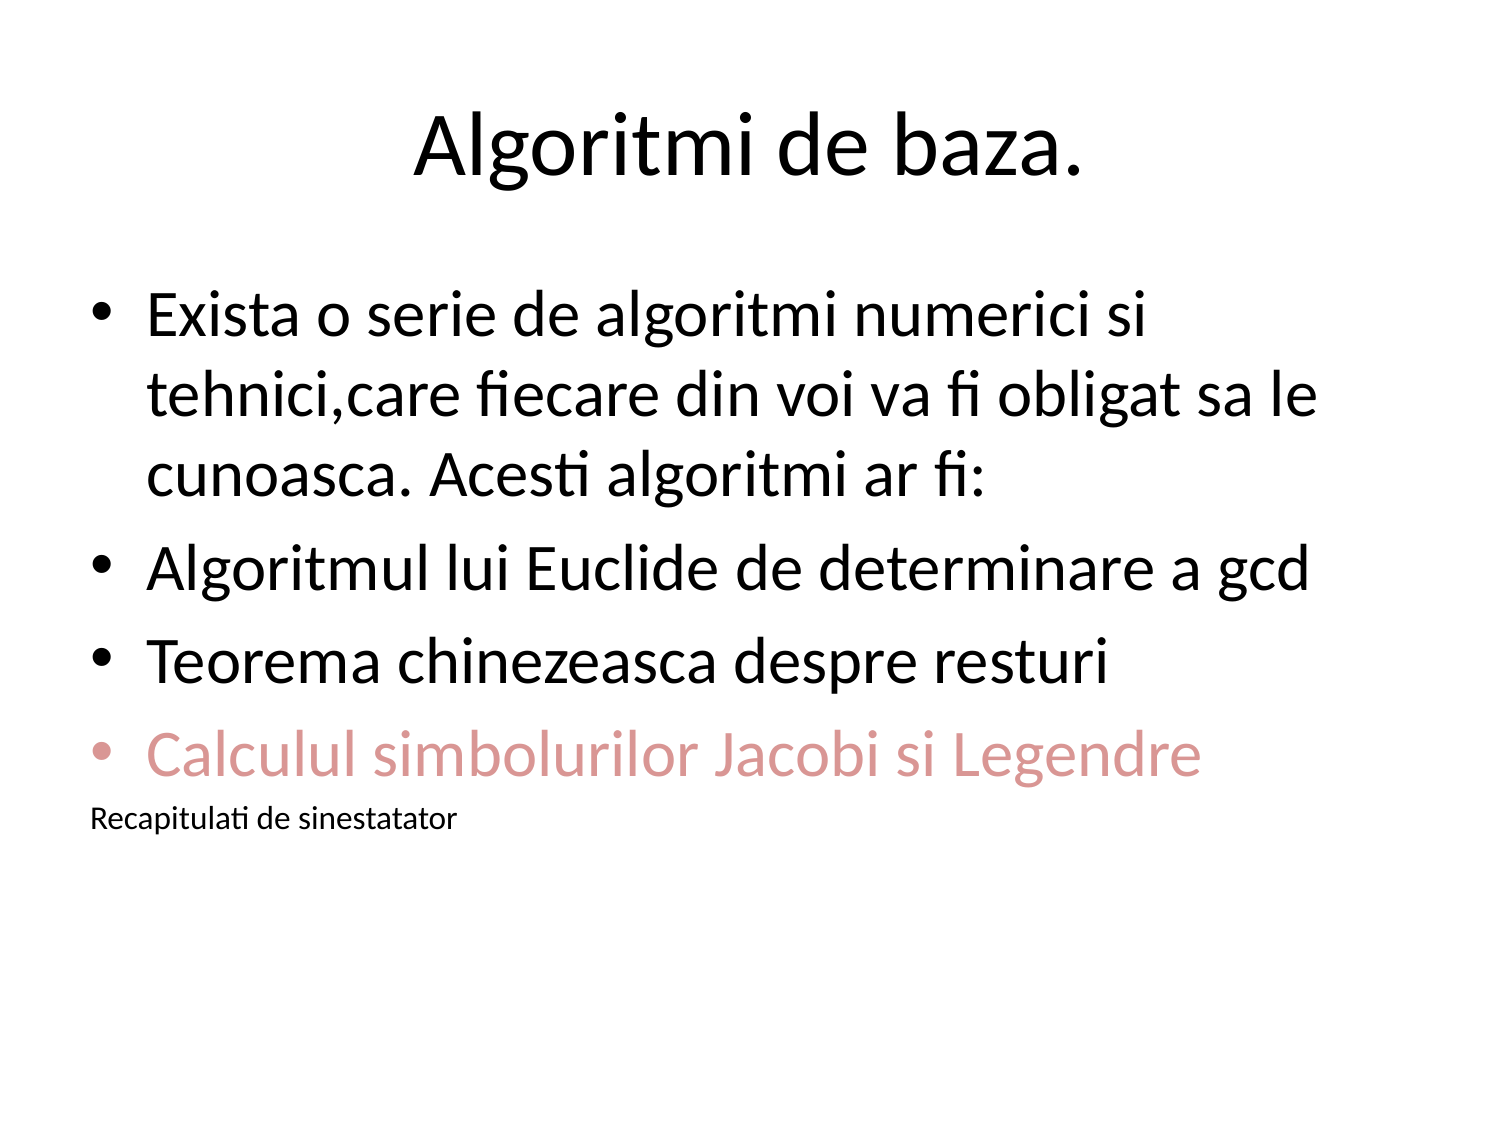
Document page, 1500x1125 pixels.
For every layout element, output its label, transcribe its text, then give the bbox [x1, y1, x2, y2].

title Algoritmi de baza. [75, 45, 1425, 233]
list Exista o serie de algoritmi numerici si tehnici,care fiecare din voi va fi obligat sa le cunoasca. Acesti algoritmi ar fi: Algoritmul lui Euclide de determinare a gcd Teorema chinezeasca despre resturi Calculul simbolurilor Jacobi si Legendre Recapitulati de sinestatator [75, 262, 1425, 1005]
